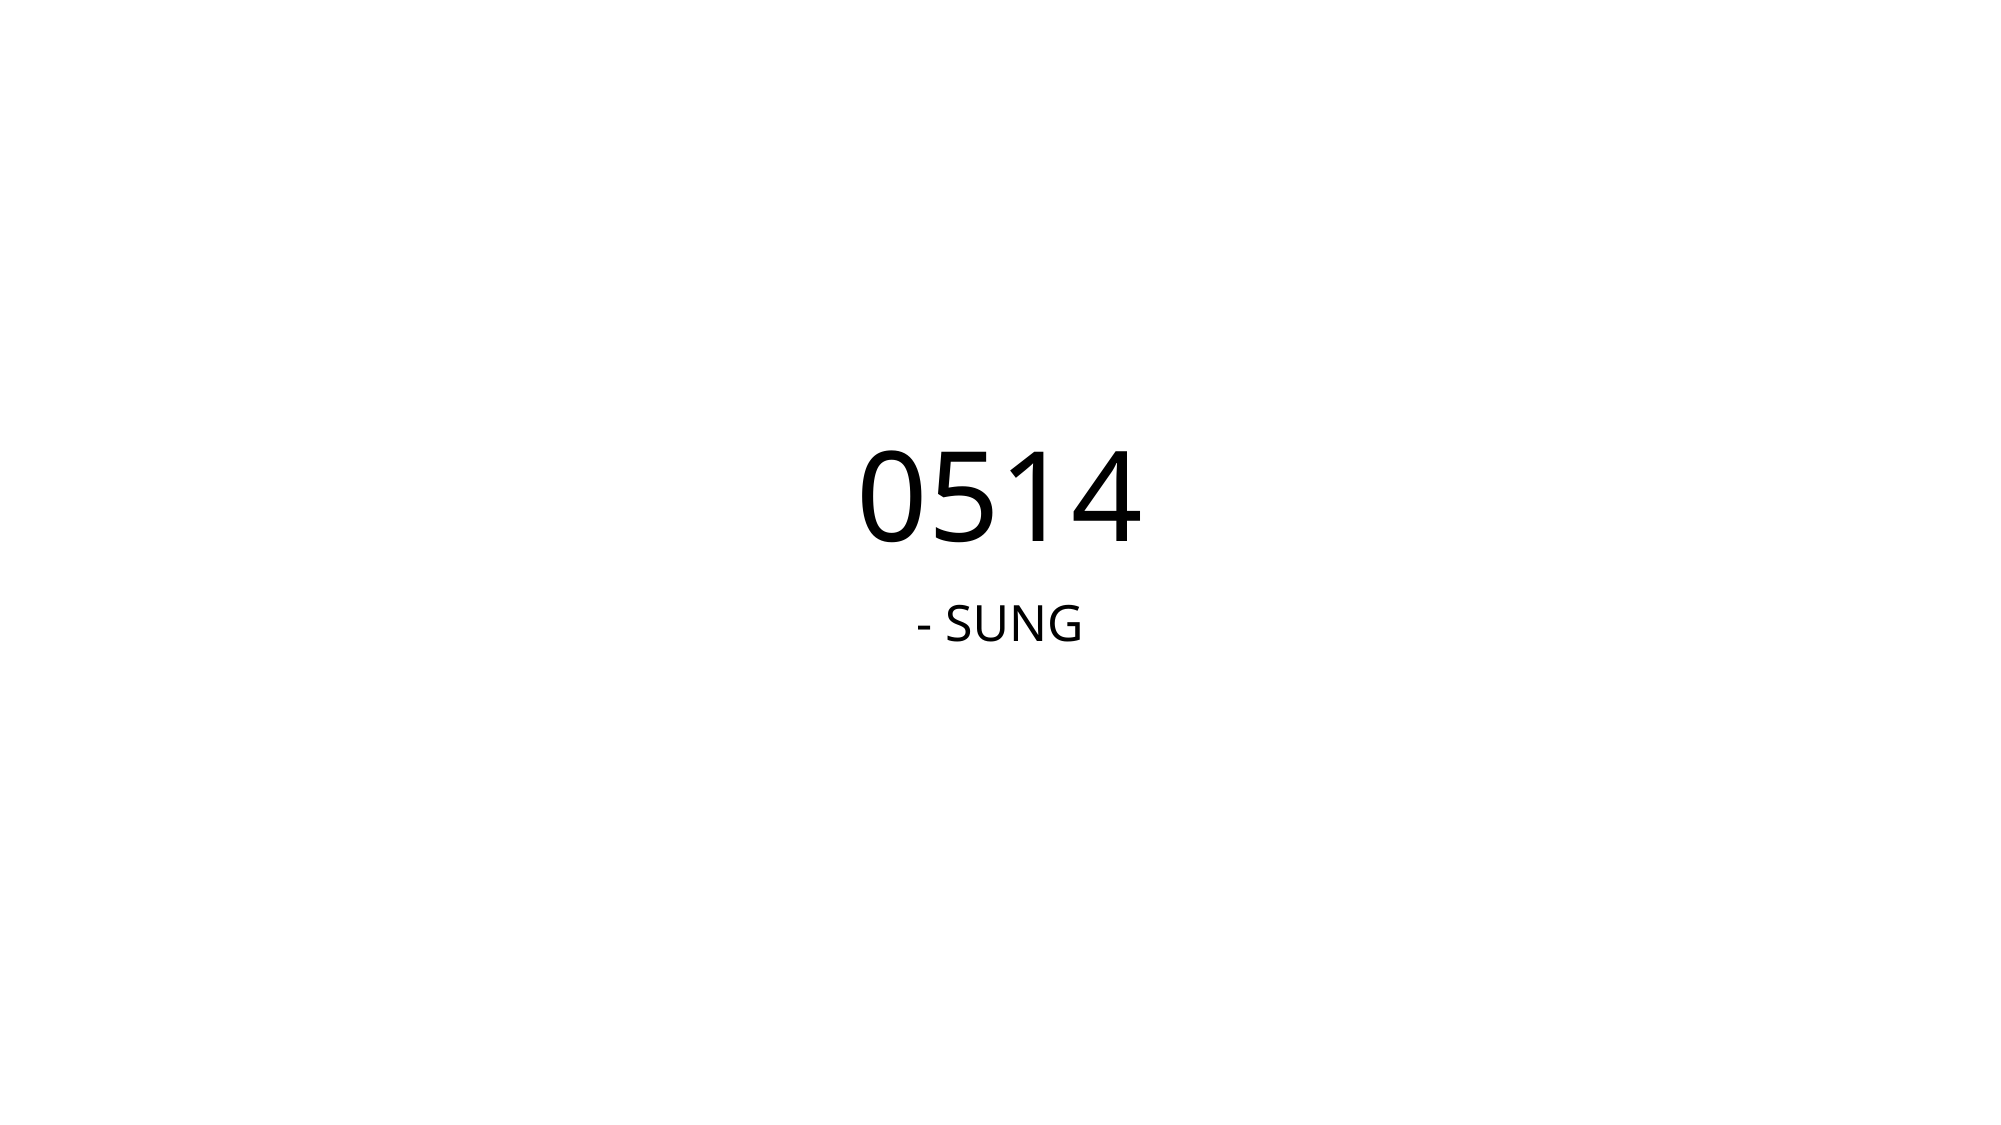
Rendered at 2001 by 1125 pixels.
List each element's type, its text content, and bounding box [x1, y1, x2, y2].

subtitle - SUNG [249, 590, 1750, 863]
title 0514 [249, 184, 1750, 576]
